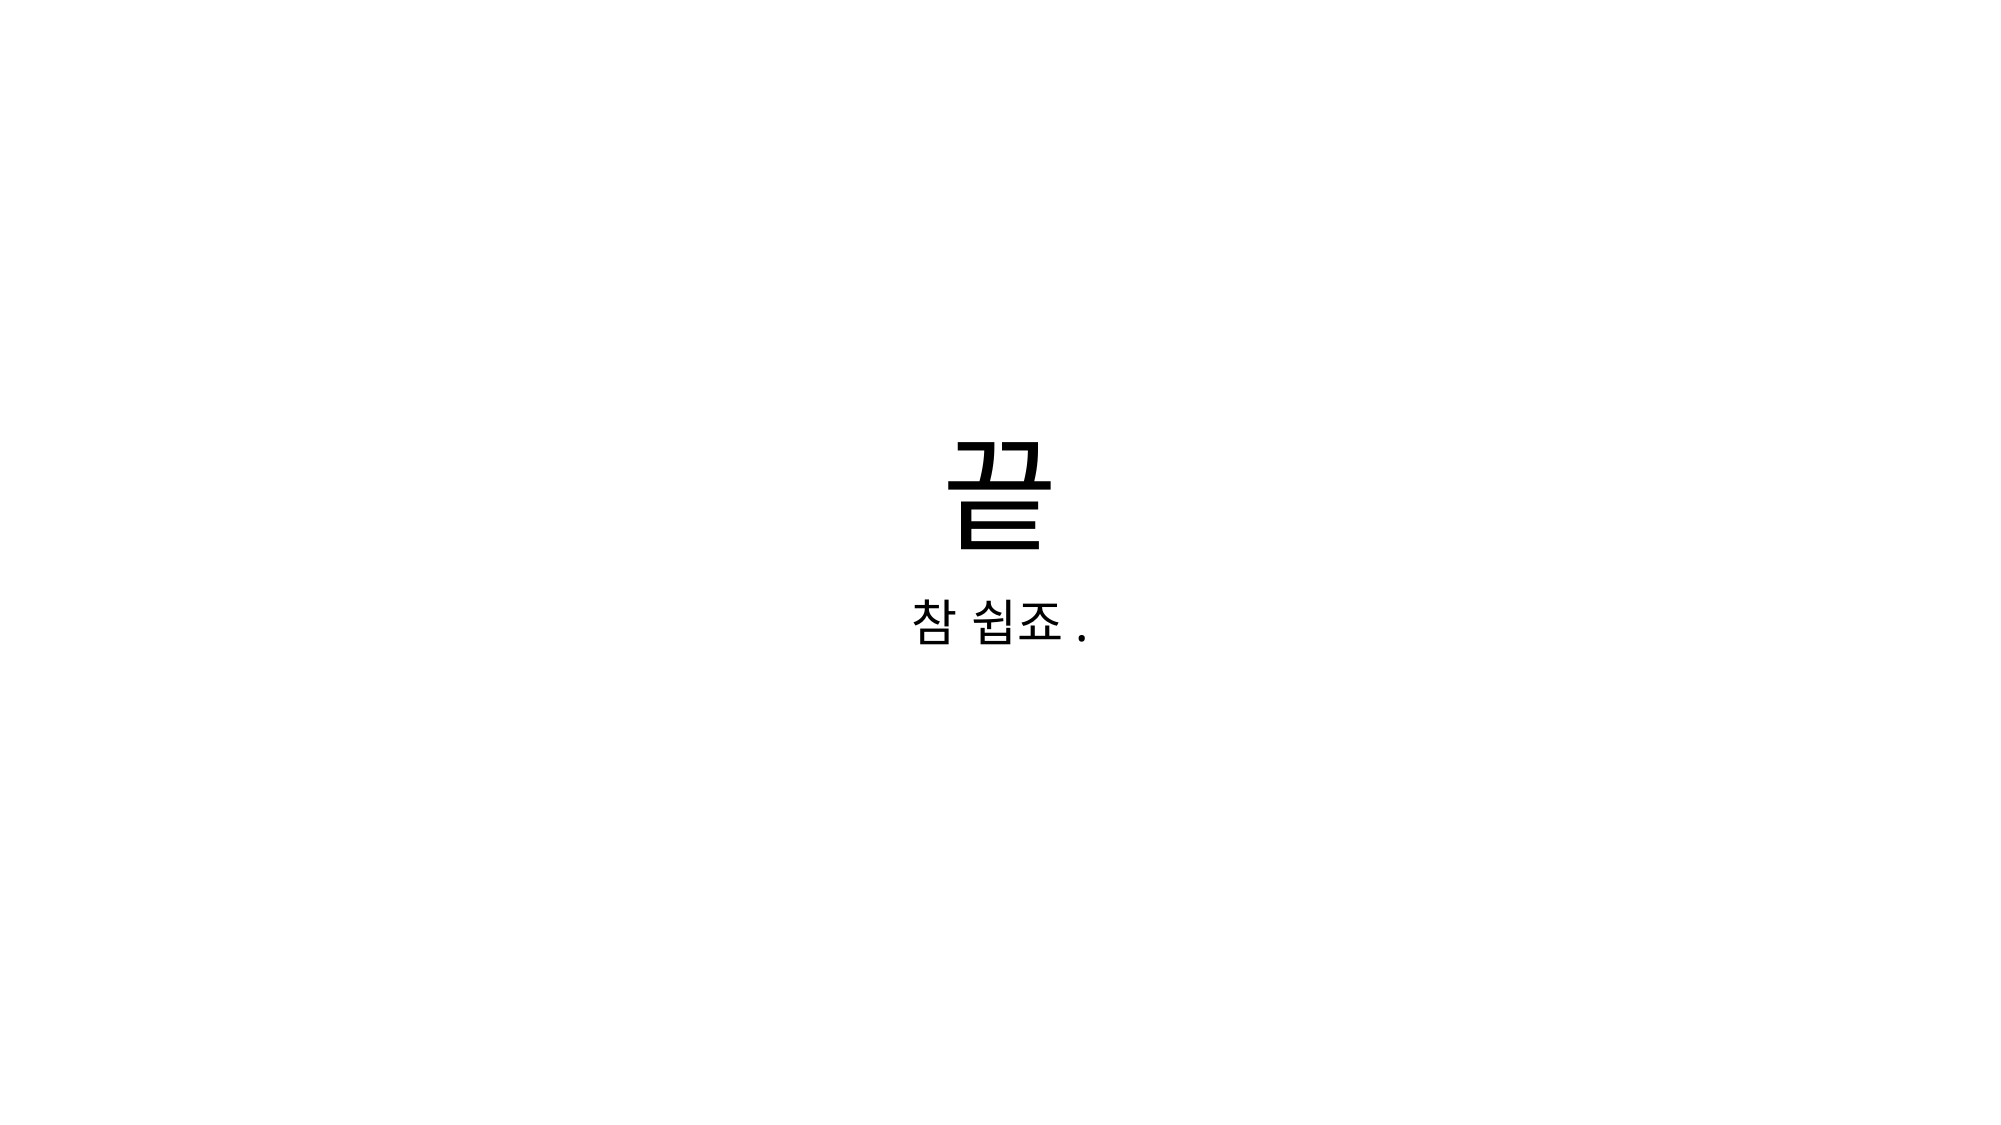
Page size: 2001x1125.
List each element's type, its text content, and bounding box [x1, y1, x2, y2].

title 끝 [249, 184, 1750, 576]
subtitle 참 쉽죠. [249, 590, 1750, 863]
